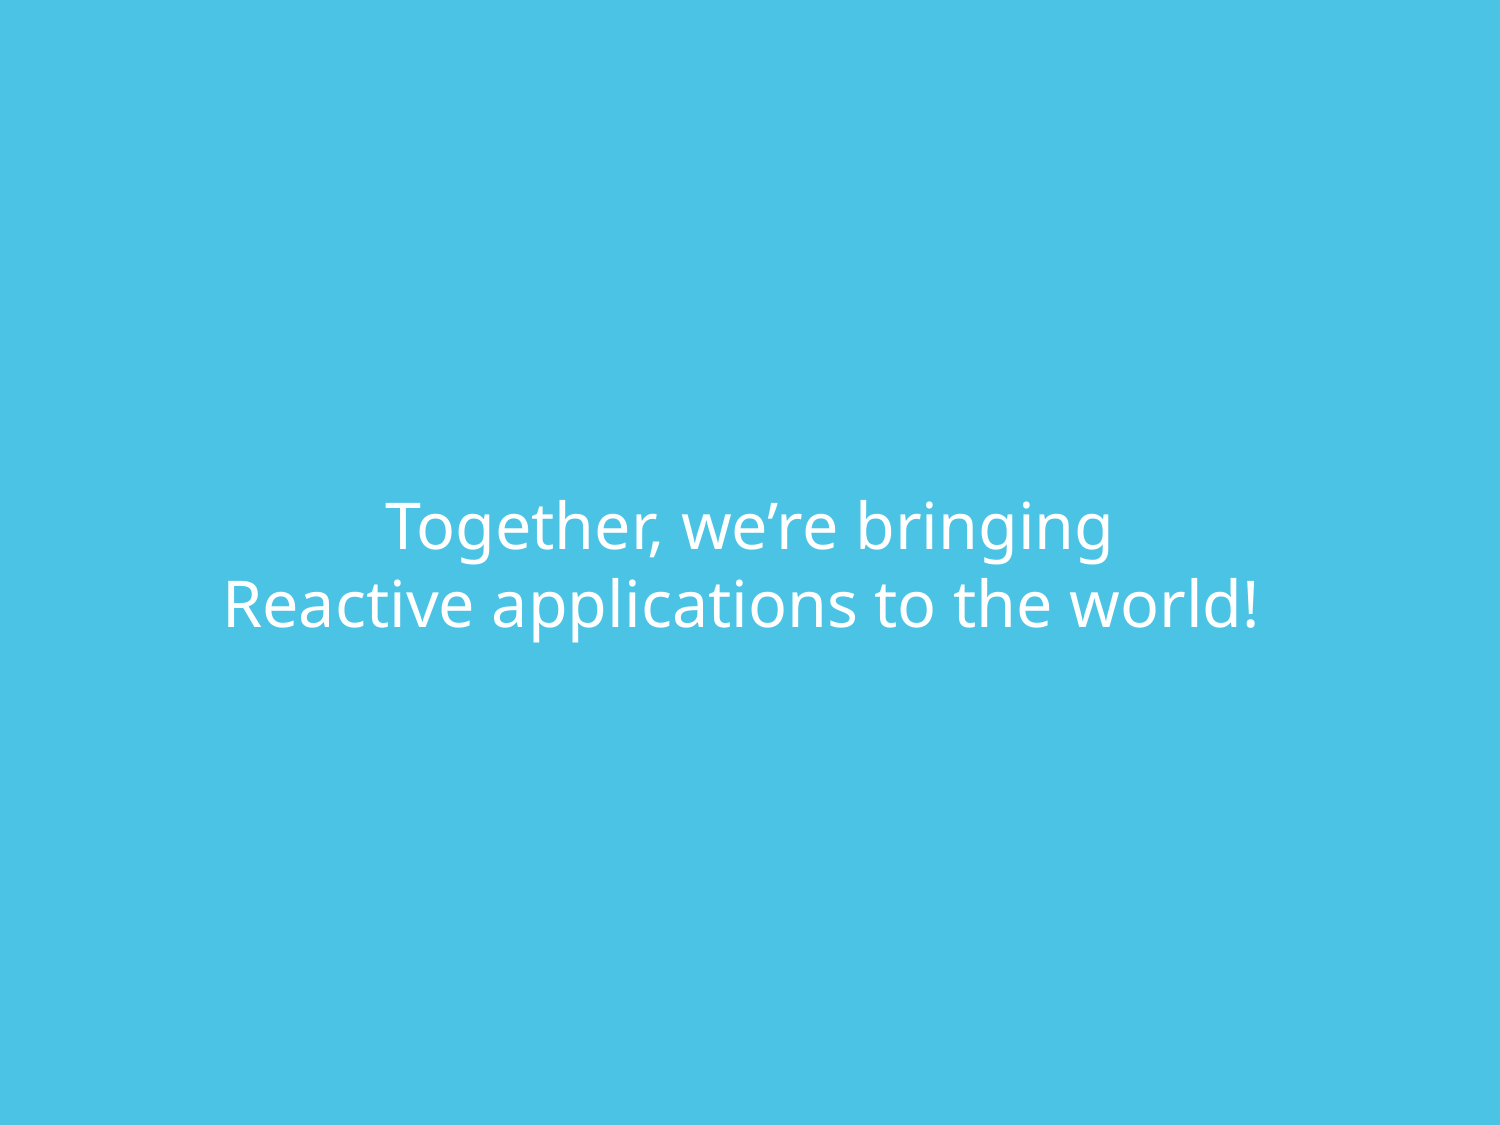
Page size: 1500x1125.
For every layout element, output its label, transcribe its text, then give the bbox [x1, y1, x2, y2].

title Together, we’re bringing Reactive applications to the world! [75, 477, 1425, 648]
